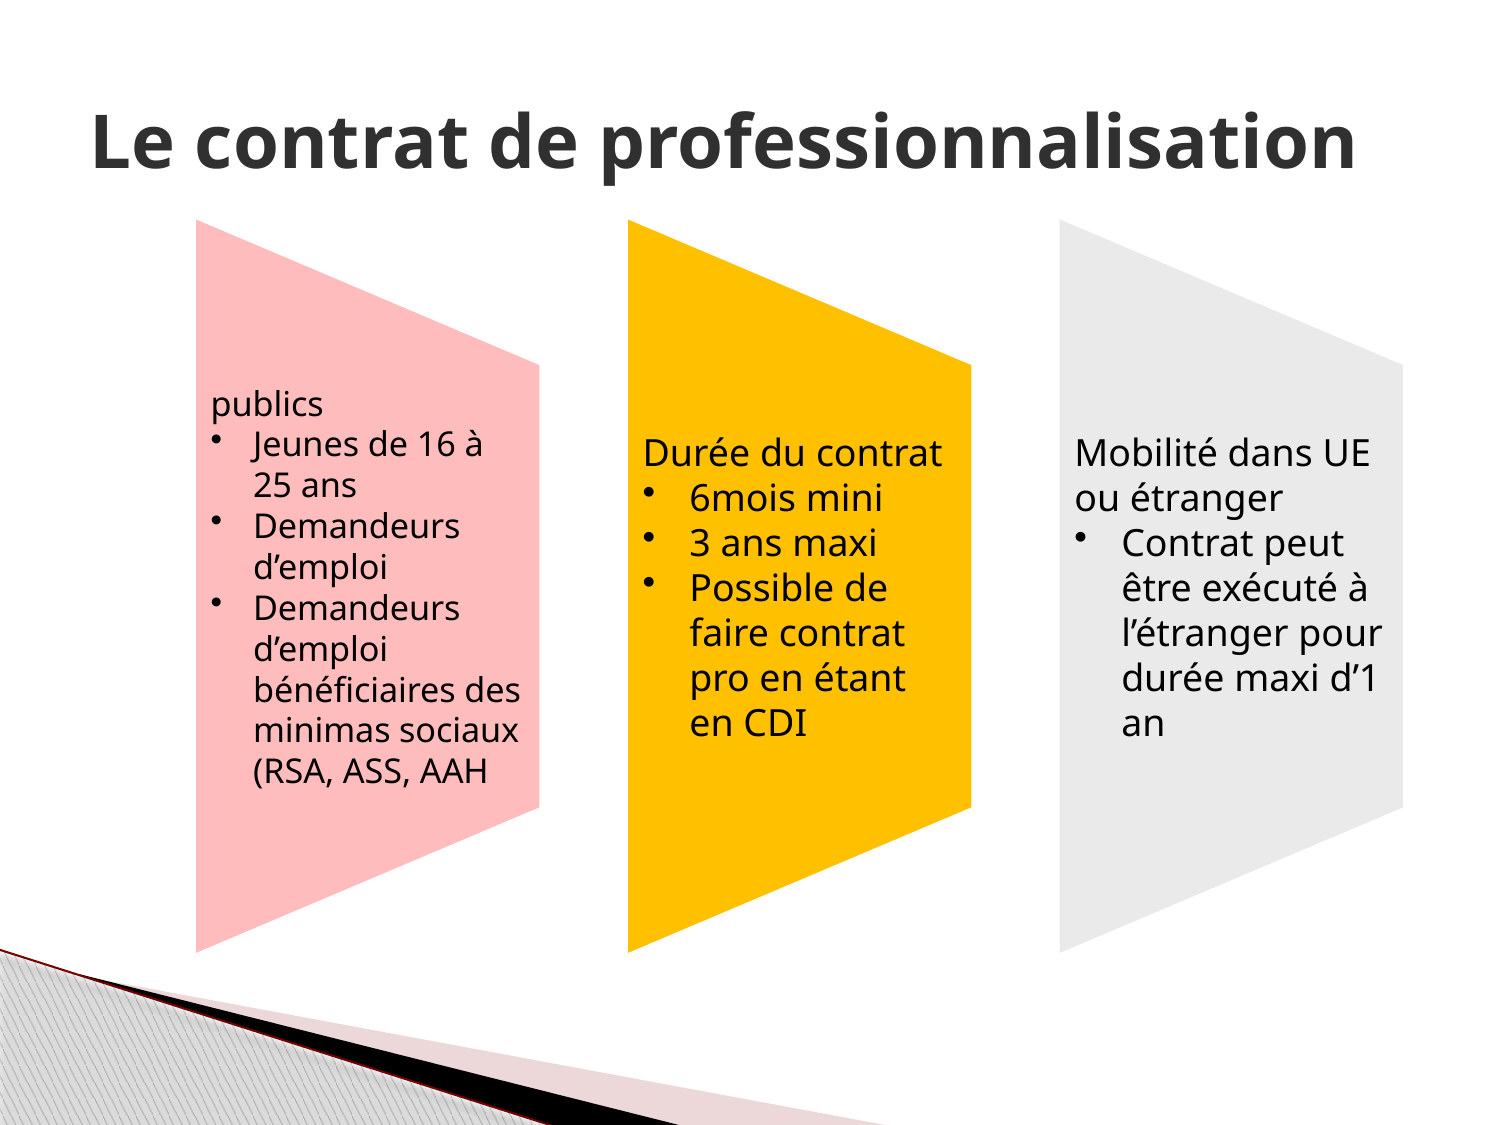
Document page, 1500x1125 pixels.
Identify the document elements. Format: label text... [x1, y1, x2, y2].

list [191, 212, 1408, 961]
title Le contrat de professionnalisation [75, 45, 1425, 233]
